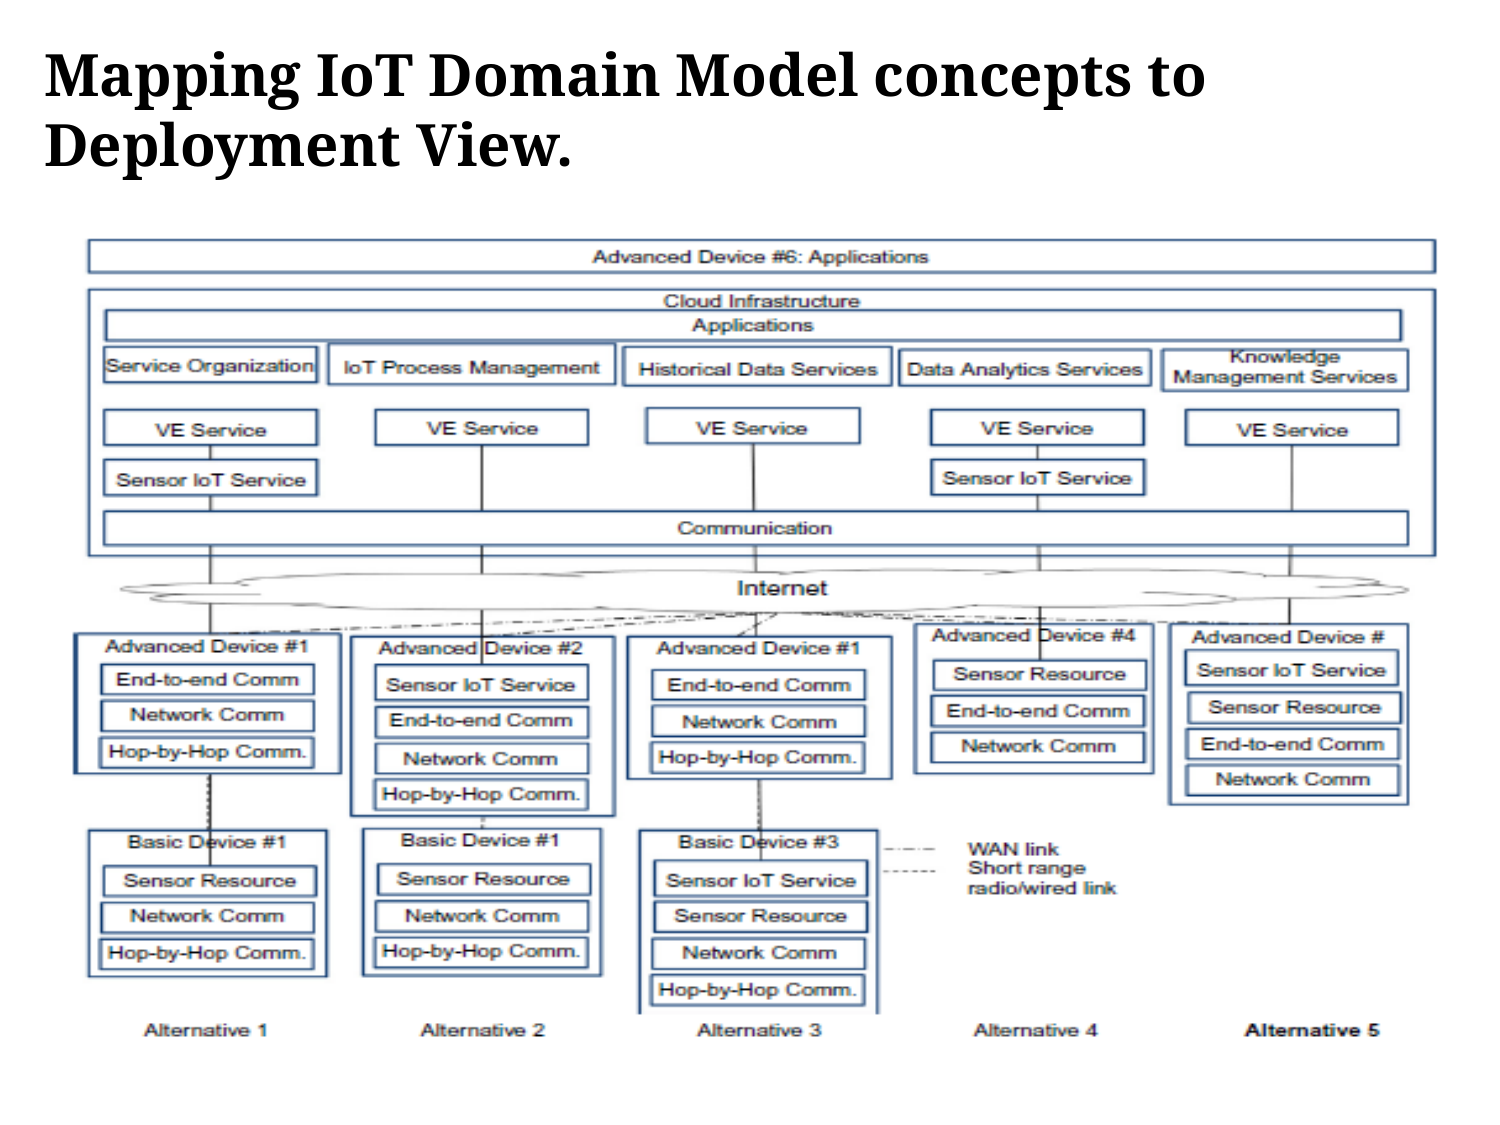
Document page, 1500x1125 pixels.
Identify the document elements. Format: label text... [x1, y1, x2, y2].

picture [64, 197, 1448, 1059]
text_box Mapping IoT Domain Model concepts to Deployment View. [29, 30, 1447, 186]
